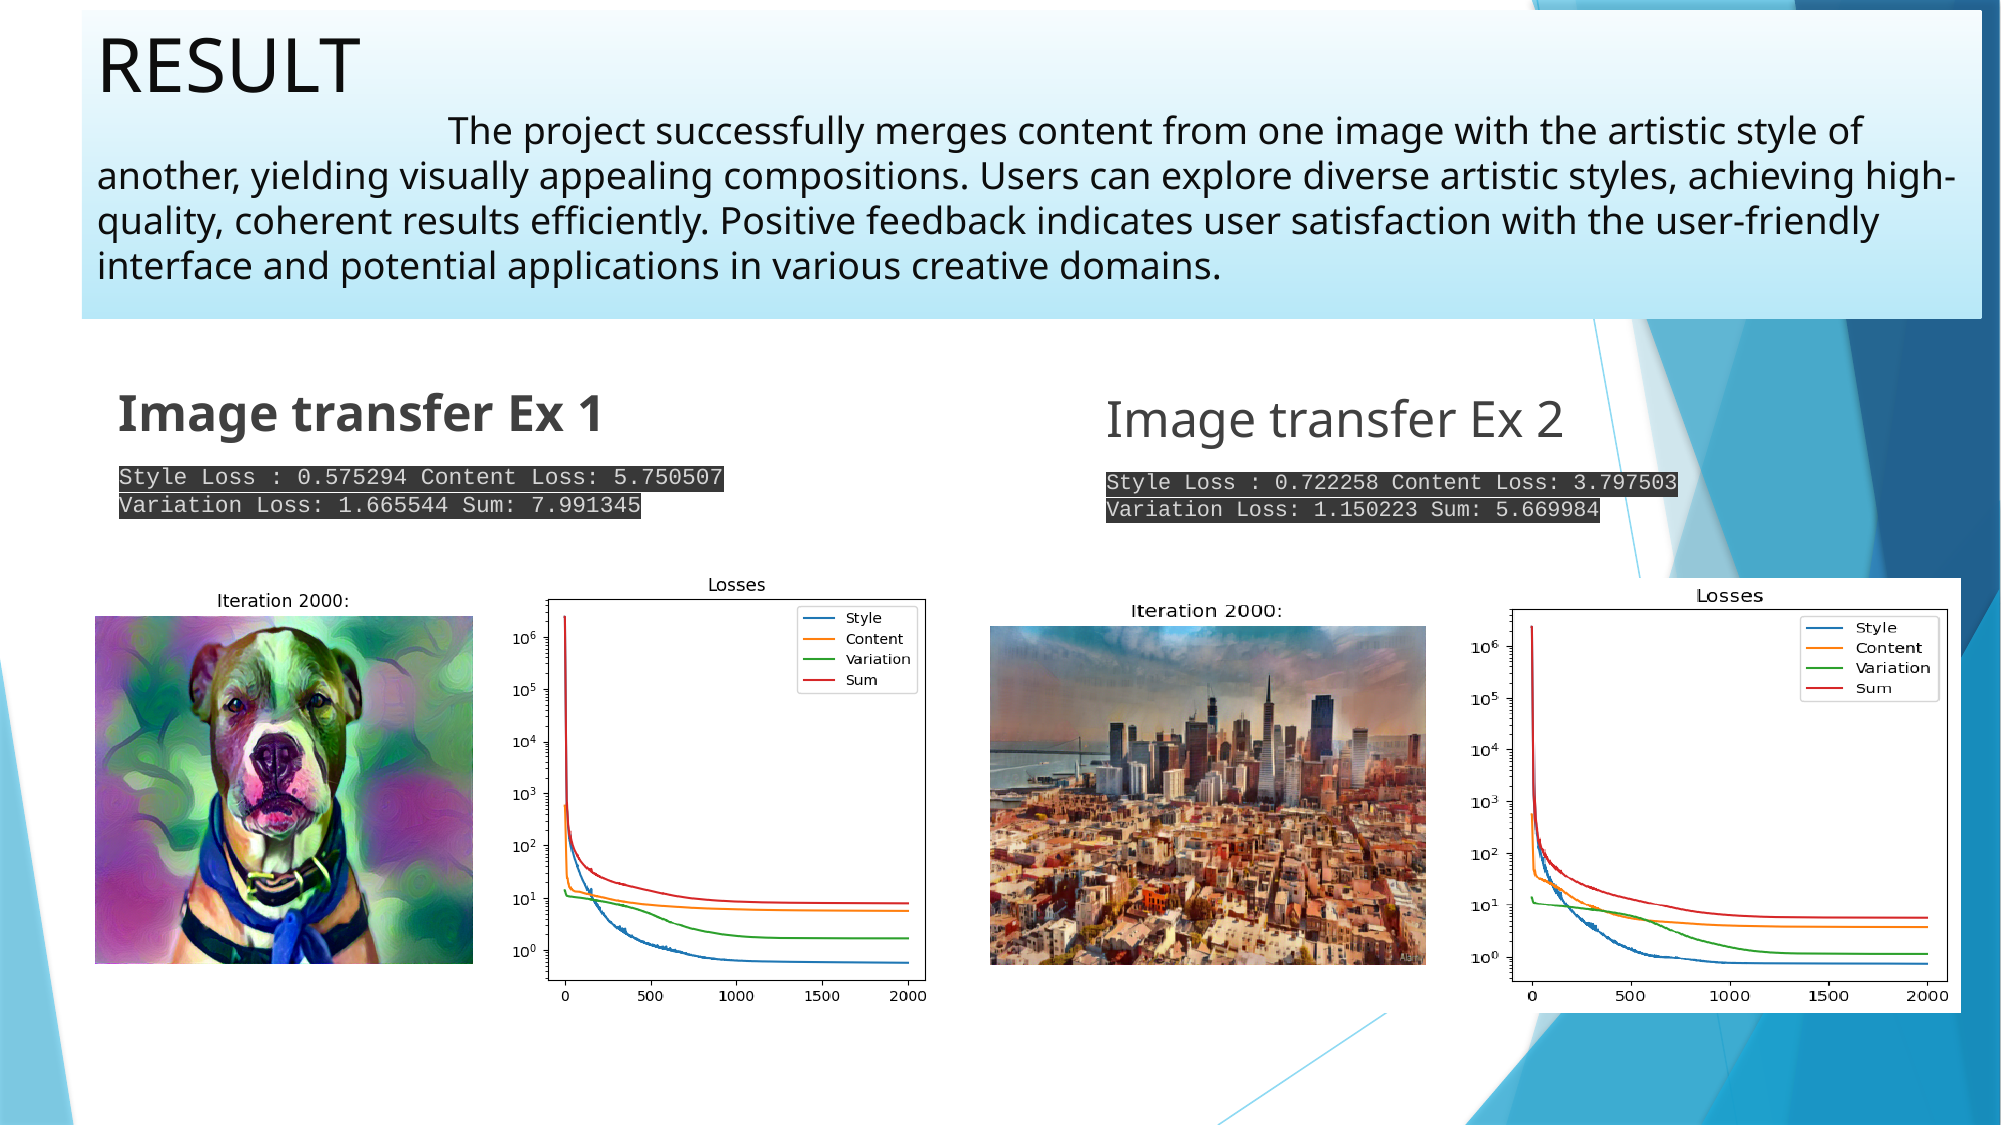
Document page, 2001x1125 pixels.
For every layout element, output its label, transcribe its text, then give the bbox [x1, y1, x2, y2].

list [977, 578, 1961, 1014]
list Image transfer Ex 1 Style Loss : 0.575294 Content Loss: 5.750507 Variation Loss: 1.665544 Sum: 7.991345 [103, 378, 791, 525]
title RESULT The project successfully merges content from one image with the artistic style of another, yielding visually appealing compositions. Users can explore diverse artistic styles, achieving high-quality, coherent results efficiently. Positive feedback indicates user satisfaction with the user-friendly interface and potential applications in various creative domains. [81, 10, 1982, 319]
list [84, 567, 938, 1014]
list Image transfer Ex 2 Style Loss : 0.722258 Content Loss: 3.797503 Variation Loss: 1.150223 Sum: 5.669984 [1091, 369, 1778, 528]
